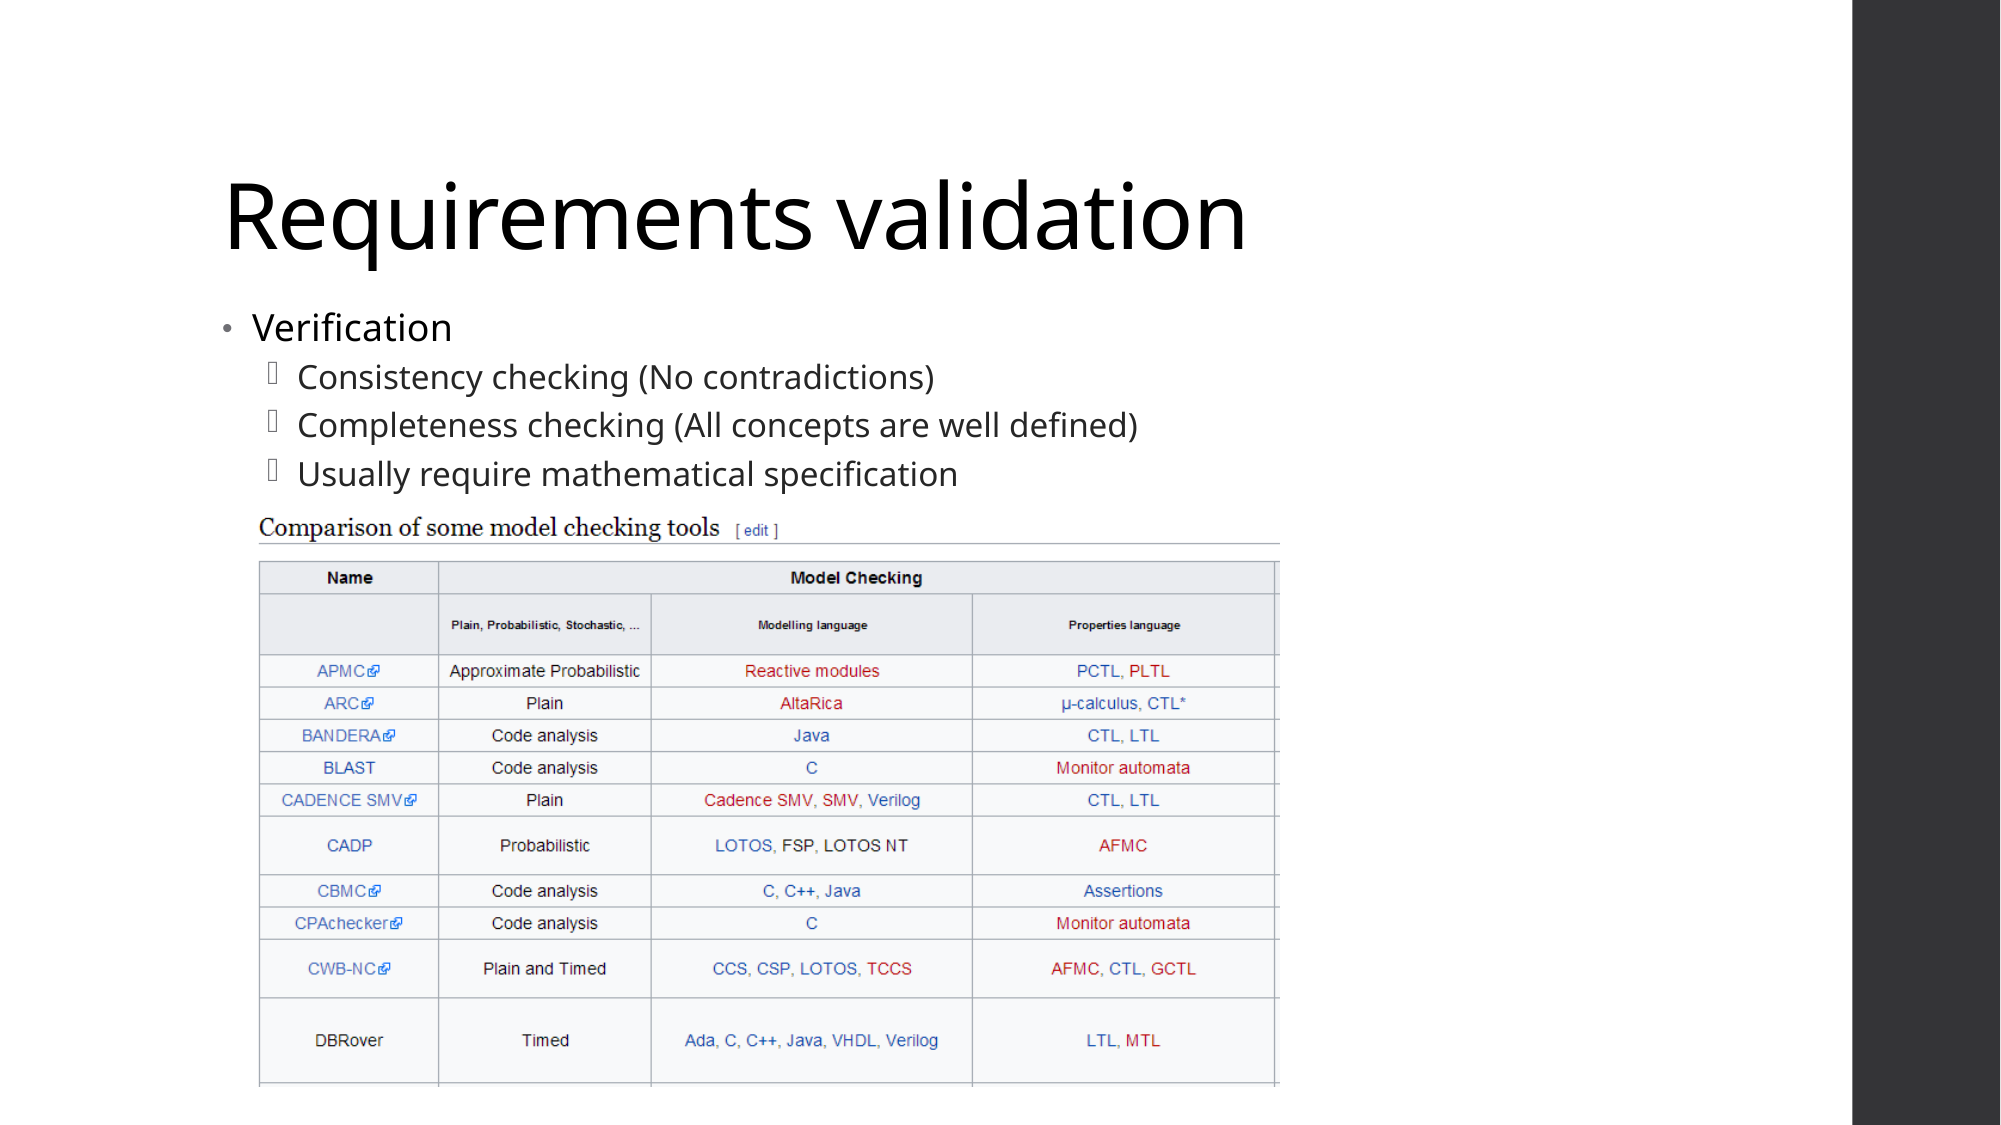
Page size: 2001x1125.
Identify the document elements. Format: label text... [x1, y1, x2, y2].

picture [253, 512, 1280, 1088]
title Requirements validation [206, 60, 1797, 278]
list Verification Consistency checking (No contradictions) Completeness checking (All concepts are well defined) Usually require mathematical specification [206, 299, 1617, 1014]
